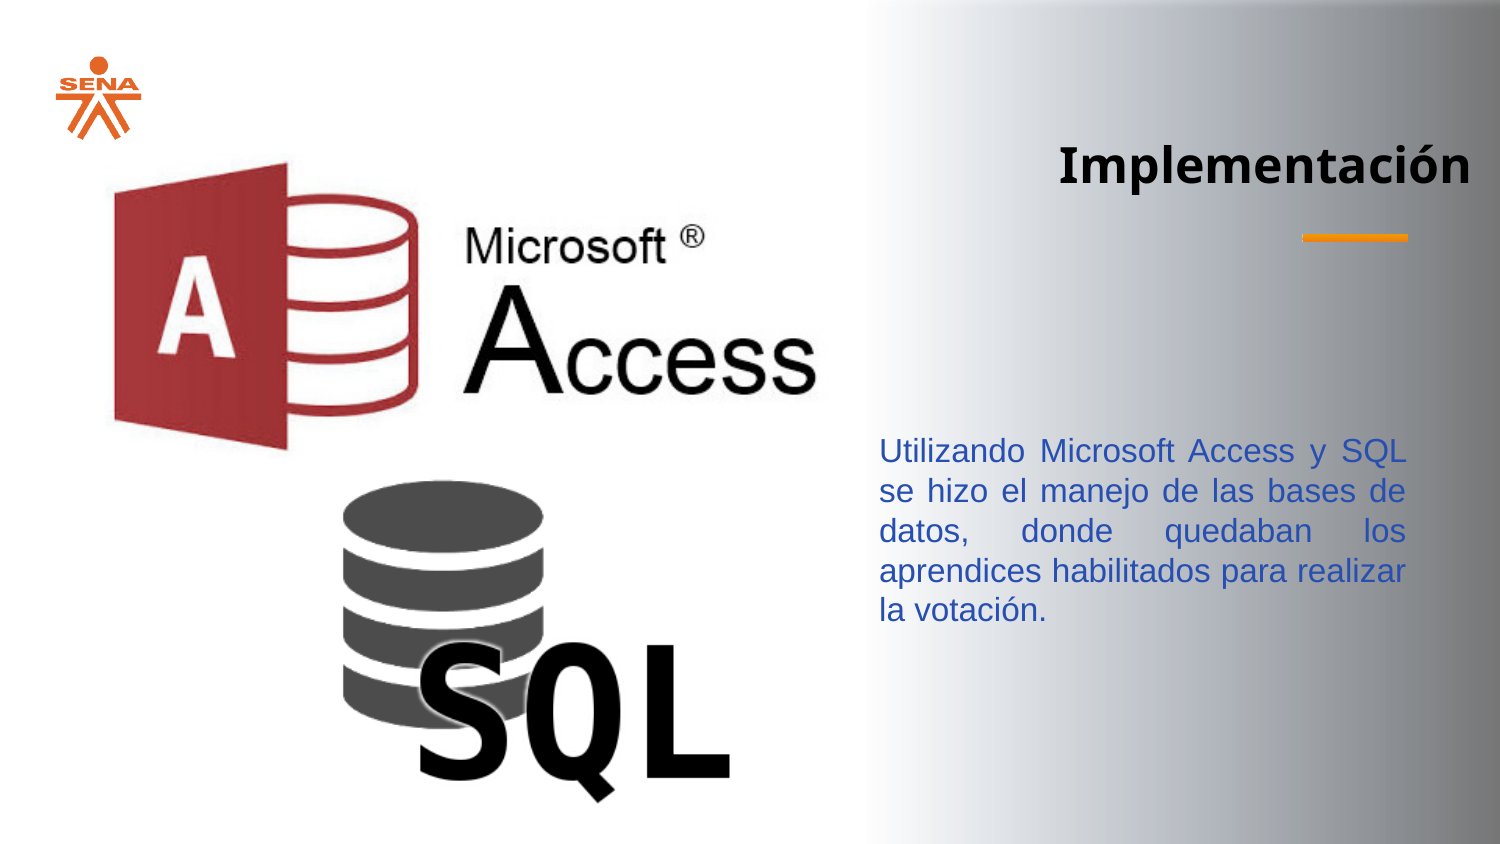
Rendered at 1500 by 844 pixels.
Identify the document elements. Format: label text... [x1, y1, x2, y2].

text_box [864, 0, 1500, 844]
text_box Implementación [1031, 126, 1488, 201]
picture [87, 152, 838, 830]
picture [1302, 234, 1409, 242]
text_box Utilizando Microsoft Access y SQL se hizo el manejo de las bases de datos, donde quedaban los aprendices habilitados para realizar la votación. [864, 421, 1422, 636]
picture [48, 47, 148, 147]
